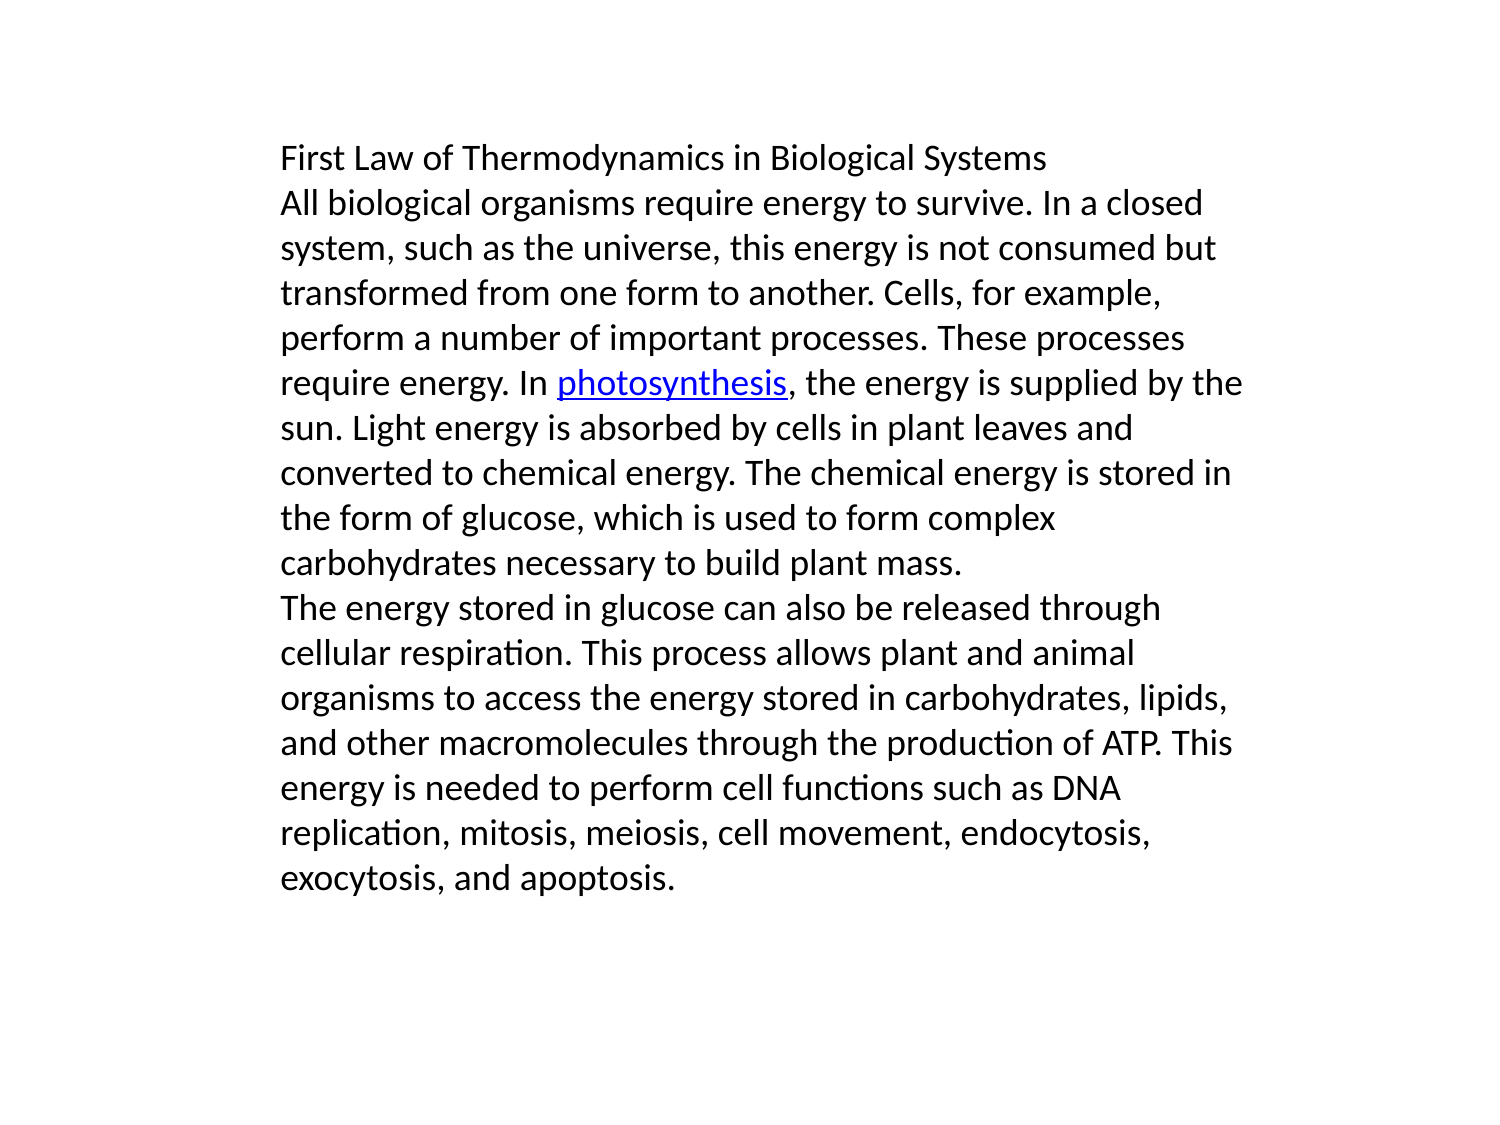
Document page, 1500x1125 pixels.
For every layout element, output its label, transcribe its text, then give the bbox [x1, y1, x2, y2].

text_box First Law of Thermodynamics in Biological Systems All biological organisms require energy to survive. In a closed system, such as the universe, this energy is not consumed but transformed from one form to another. Cells, for example, perform a number of important processes. These processes require energy. In photosynthesis, the energy is supplied by the sun. Light energy is absorbed by cells in plant leaves and converted to chemical energy. The chemical energy is stored in the form of glucose, which is used to form complex carbohydrates necessary to build plant mass. The energy stored in glucose can also be released through cellular respiration. This process allows plant and animal organisms to access the energy stored in carbohydrates, lipids, and other macromolecules through the production of ATP. This energy is needed to perform cell functions such as DNA replication, mitosis, meiosis, cell movement, endocytosis, exocytosis, and apoptosis. [265, 125, 1294, 996]
